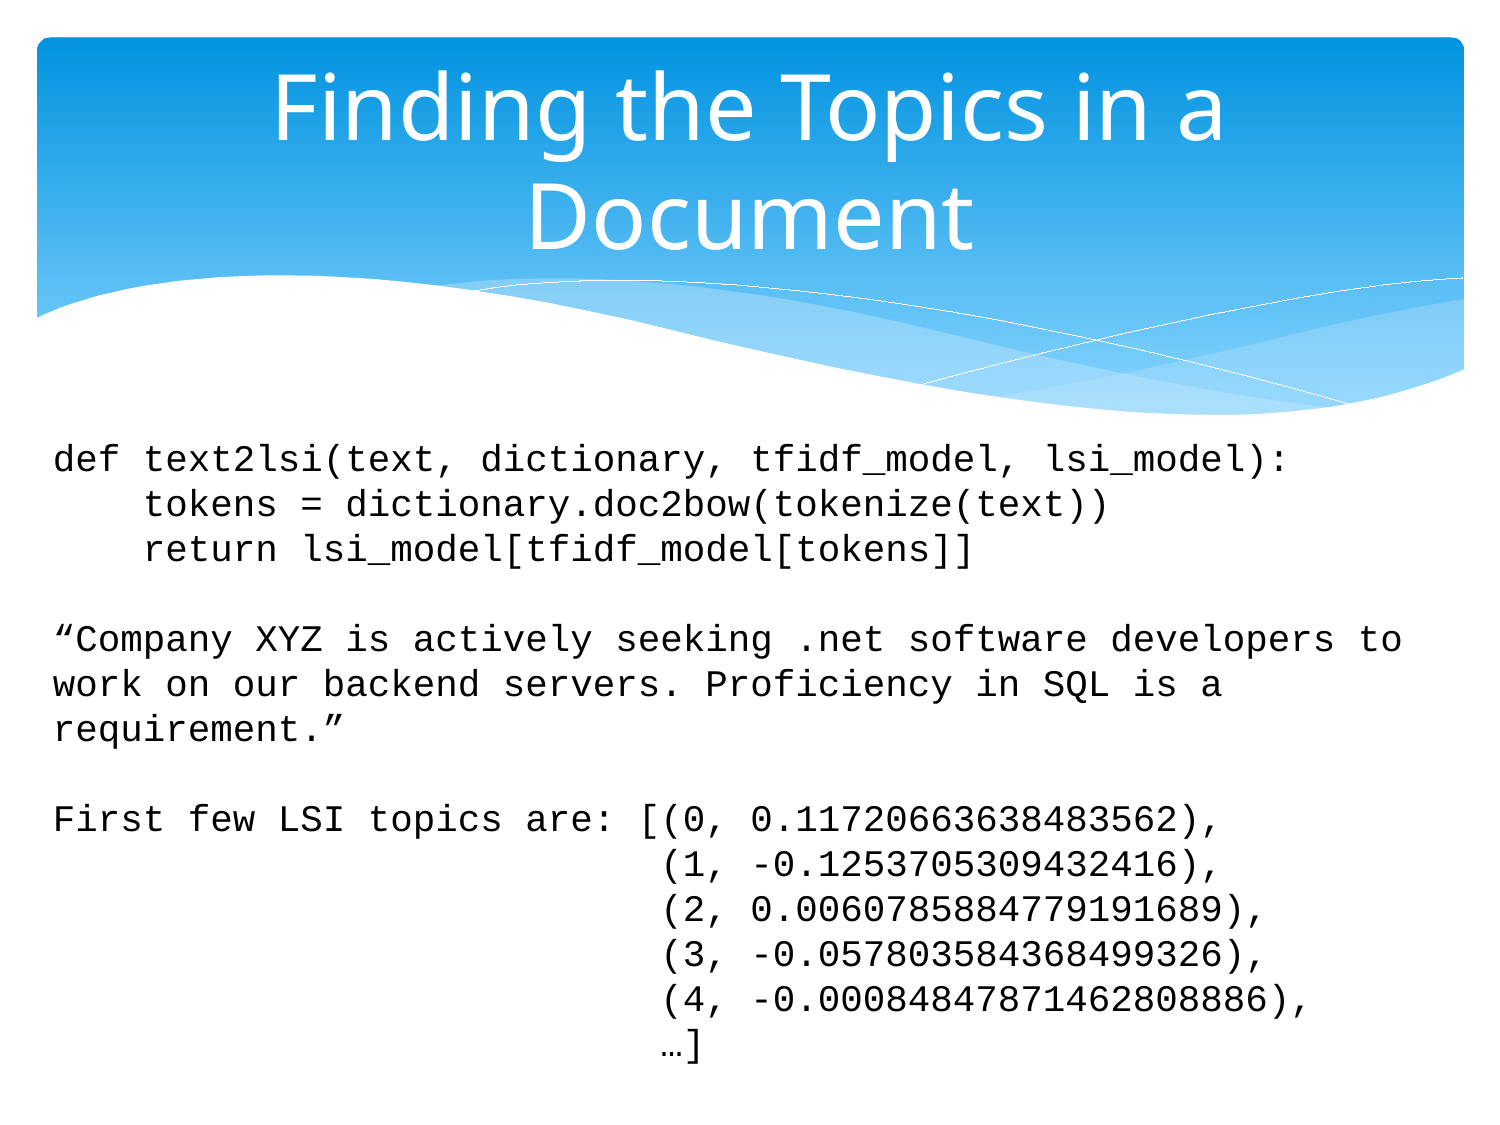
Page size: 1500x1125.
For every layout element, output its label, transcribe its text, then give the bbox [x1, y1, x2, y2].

text_box def text2lsi(text, dictionary, tfidf_model, lsi_model): tokens = dictionary.doc2bow(tokenize(text)) return lsi_model[tfidf_model[tokens]] “Company XYZ is actively seeking .net software developers to work on our backend servers. Proficiency in SQL is a requirement.” First few LSI topics are: [(0, 0.11720663638483562), (1, -0.1253705309432416), (2, 0.0060785884779191689), (3, -0.057803584368499326), (4, -0.00084847871462808886), …] [38, 426, 1462, 1125]
title Finding the Topics in a Document [75, 55, 1425, 261]
